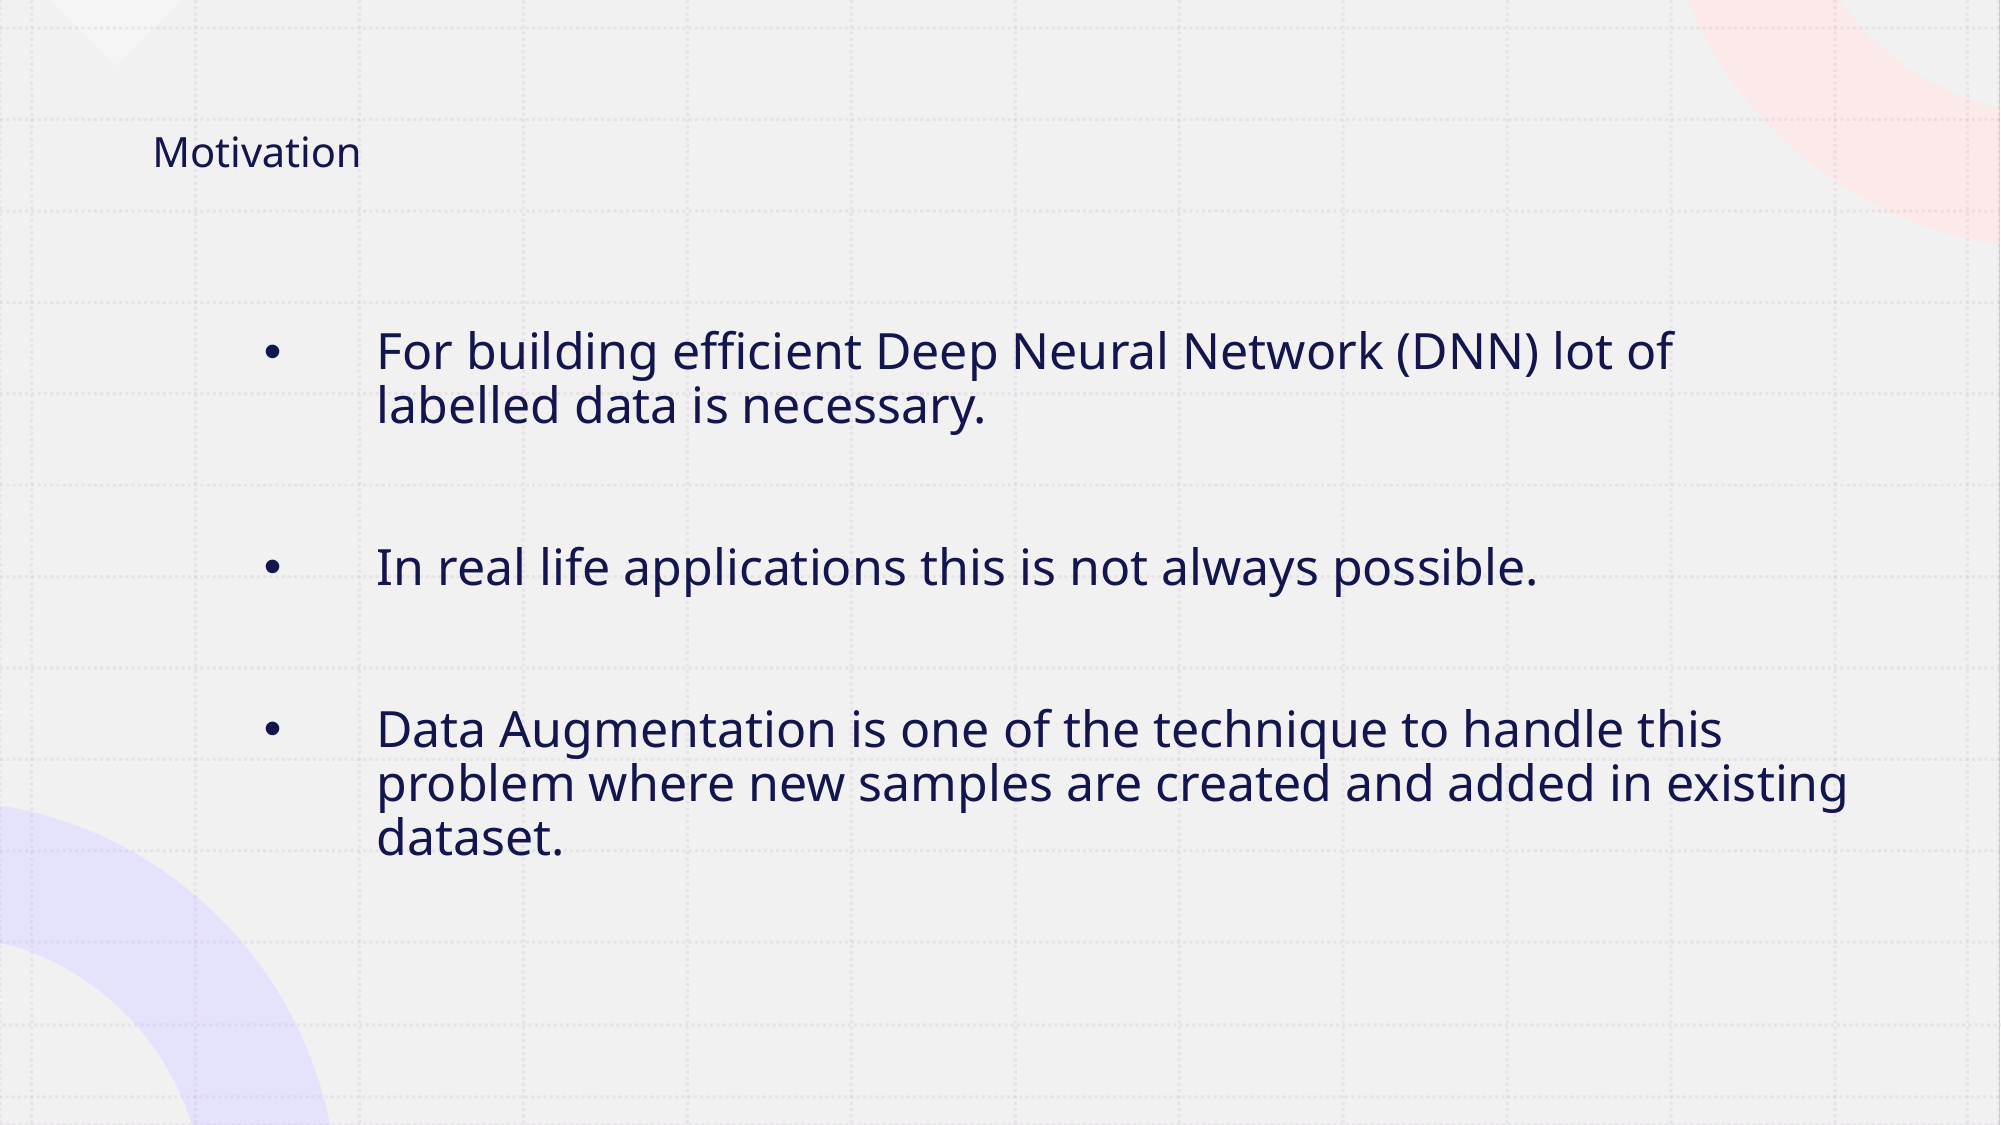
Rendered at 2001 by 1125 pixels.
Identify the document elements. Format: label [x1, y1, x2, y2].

text_box [0, 0, 2000, 1125]
